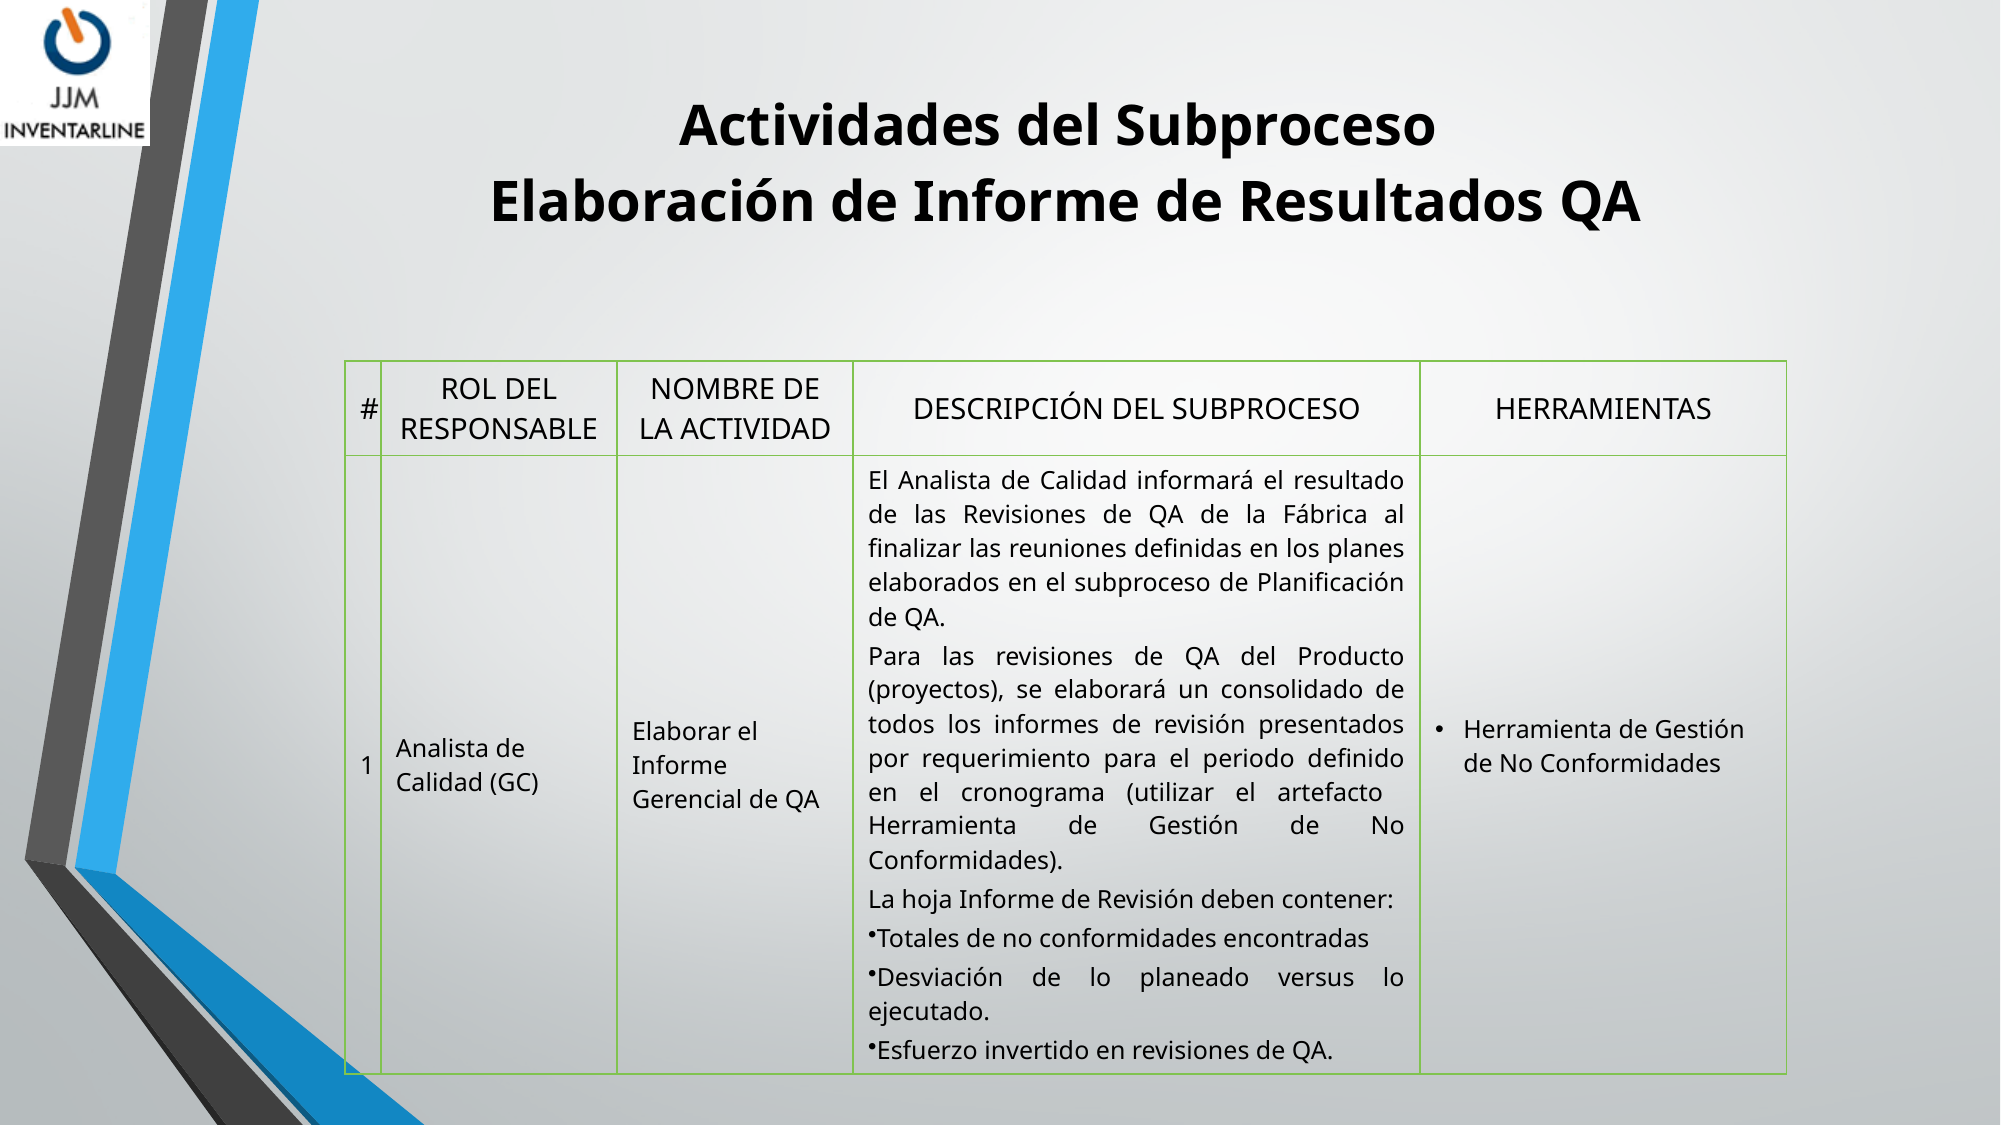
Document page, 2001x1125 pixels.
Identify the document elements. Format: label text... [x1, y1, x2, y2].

table_header # [346, 362, 380, 455]
table_cell Elaborar el Informe Gerencial de QA [618, 456, 852, 1073]
table_header NOMBRE DE LA ACTIVIDAD [618, 362, 852, 455]
table_header HERRAMIENTAS [1421, 362, 1786, 455]
table_cell Herramienta de Gestión de No Conformidades [1421, 456, 1786, 1073]
table_cell Analista de Calidad (GC) [382, 456, 616, 1073]
table_header DESCRIPCIÓN DEL SUBPROCESO [854, 362, 1419, 455]
table_header ROL DEL RESPONSABLE [382, 362, 616, 455]
table_cell El Analista de Calidad informará el resultado de las Revisiones de QA de la Fábrica al finalizar las reuniones definidas en los planes elaborados en el subproceso de Planificación de QA. Para las revisiones de QA del Producto (proyectos), se elaborará un consolidado de todos los informes de revisión presentados por requerimiento para el periodo definido en el cronograma (utilizar el artefacto Herramienta de Gestión de No Conformidades). La hoja Informe de Revisión deben contener: Totales de no conformidades encontradas Desviación de lo planeado versus lo ejecutado. Esfuerzo invertido en revisiones de QA. [854, 456, 1419, 1073]
picture [0, 0, 151, 146]
table_cell 1 [346, 456, 380, 1073]
title Actividades del Subproceso Elaboración de Informe de Resultados QA [453, 68, 1678, 256]
